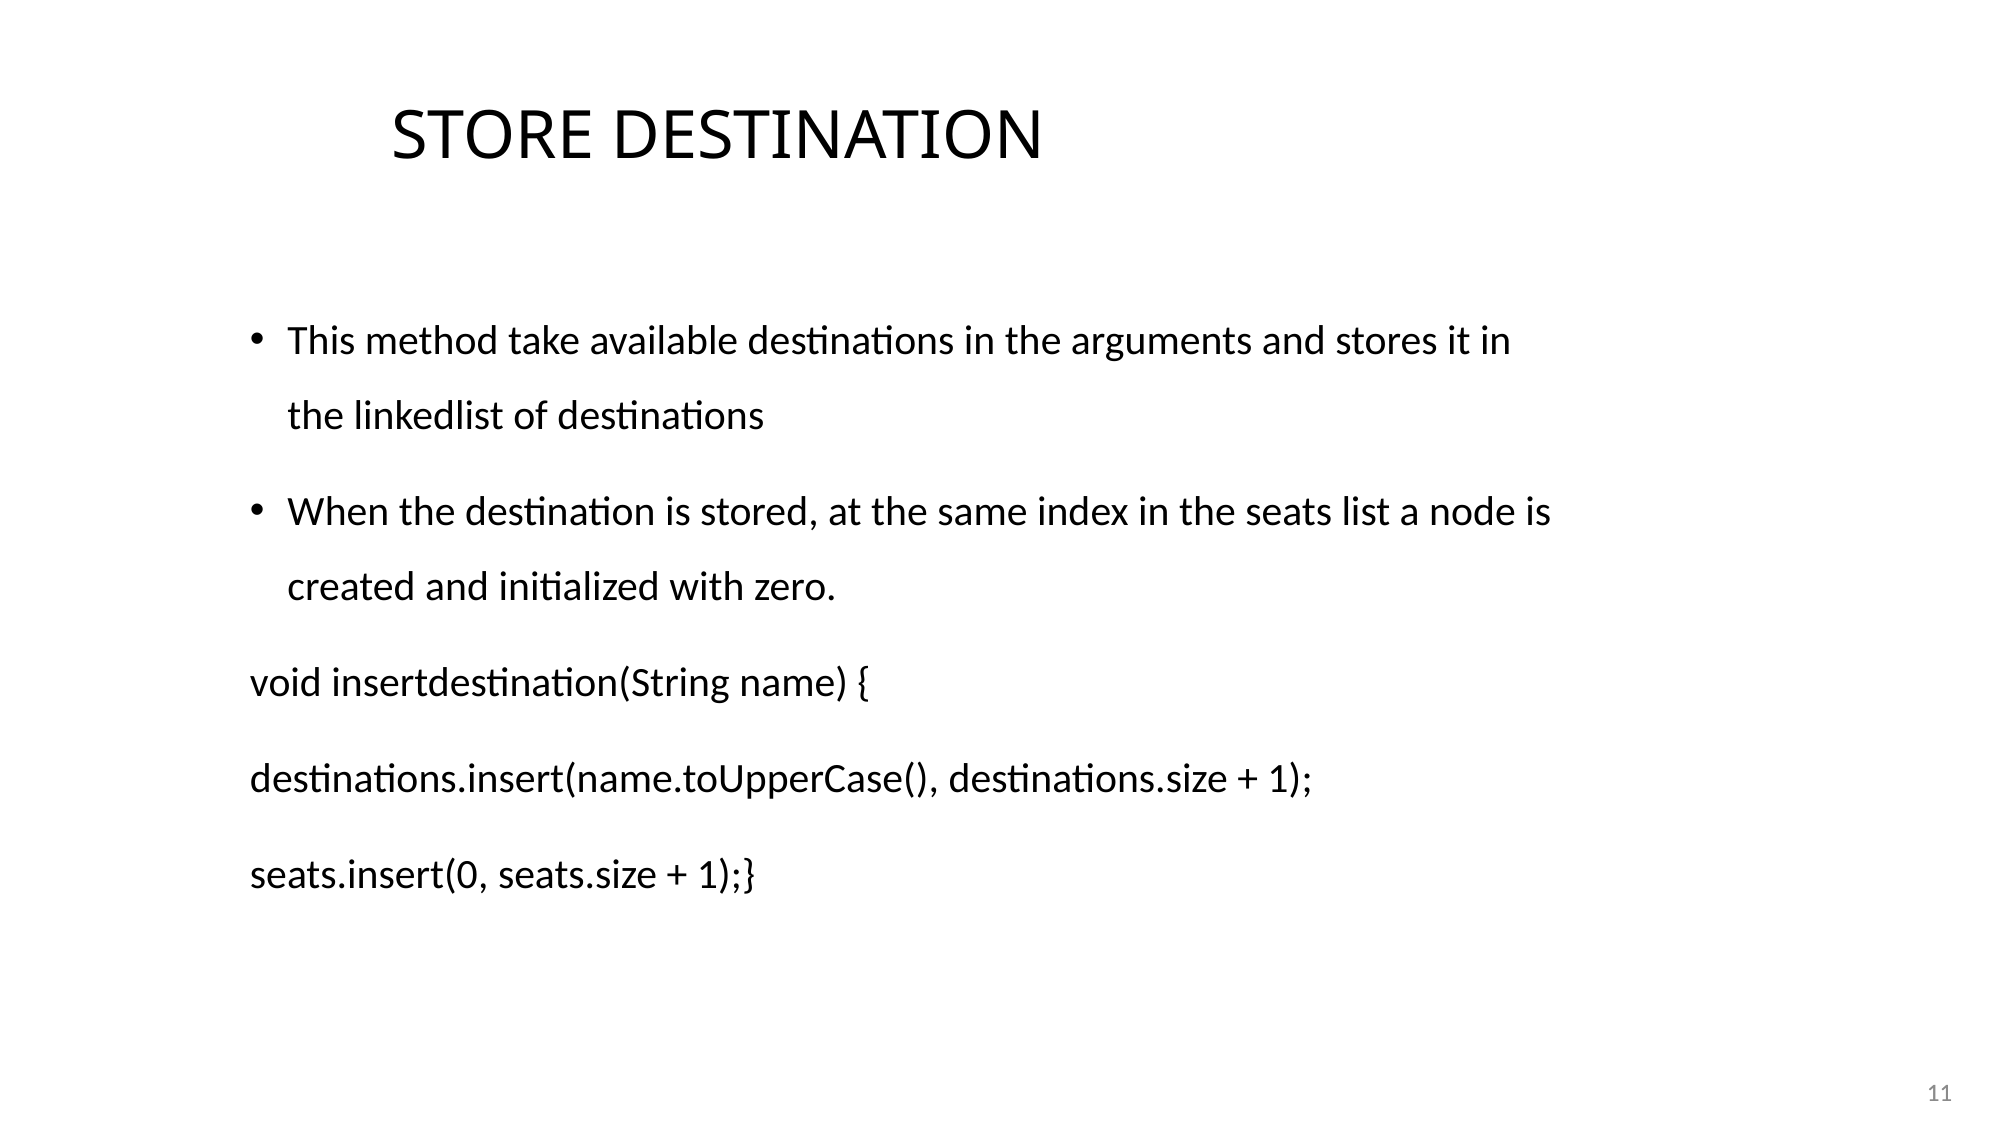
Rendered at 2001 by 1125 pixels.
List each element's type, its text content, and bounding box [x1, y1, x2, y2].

list This method take available destinations in the arguments and stores it in the linkedlist of destinations When the destination is stored, at the same index in the seats list a node is created and initialized with zero. void insertdestination(String name) { destinations.insert(name.toUpperCase(), destinations.size + 1); seats.insert(0, seats.size + 1);} [235, 280, 1590, 1010]
slide_number 11 [1894, 1061, 1968, 1121]
title Store destination [376, 44, 1344, 190]
